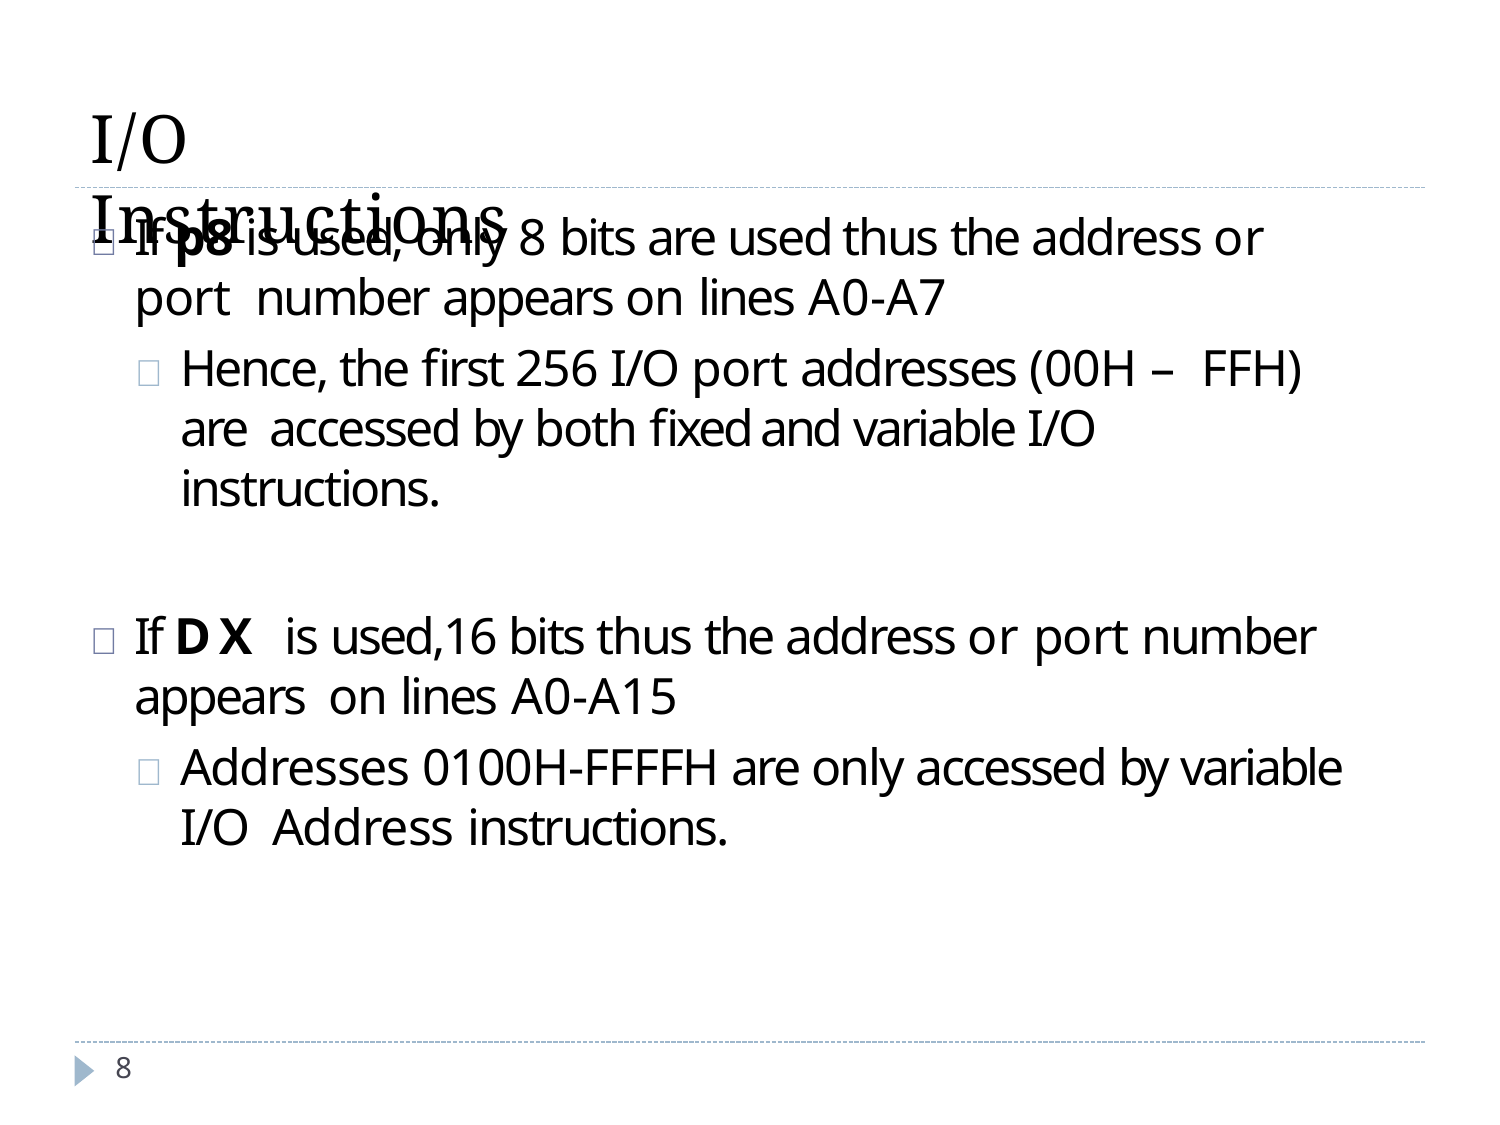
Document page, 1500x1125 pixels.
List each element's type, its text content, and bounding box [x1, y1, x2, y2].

slide_number 8 [111, 1049, 150, 1125]
text_box  If p8 is used, only 8 bits are used thus the address or port number appears on lines A0-A7  Hence, the first 256 I/O port addresses (00H – FFH) are accessed by both fixed and variable I/O instructions.  If DX is used,16 bits thus the address or port number appears on lines A0-A15  Addresses 0100H-FFFFH are only accessed by variable I/O Address instructions. [87, 203, 1406, 856]
title I/O Instructions [87, 94, 628, 203]
